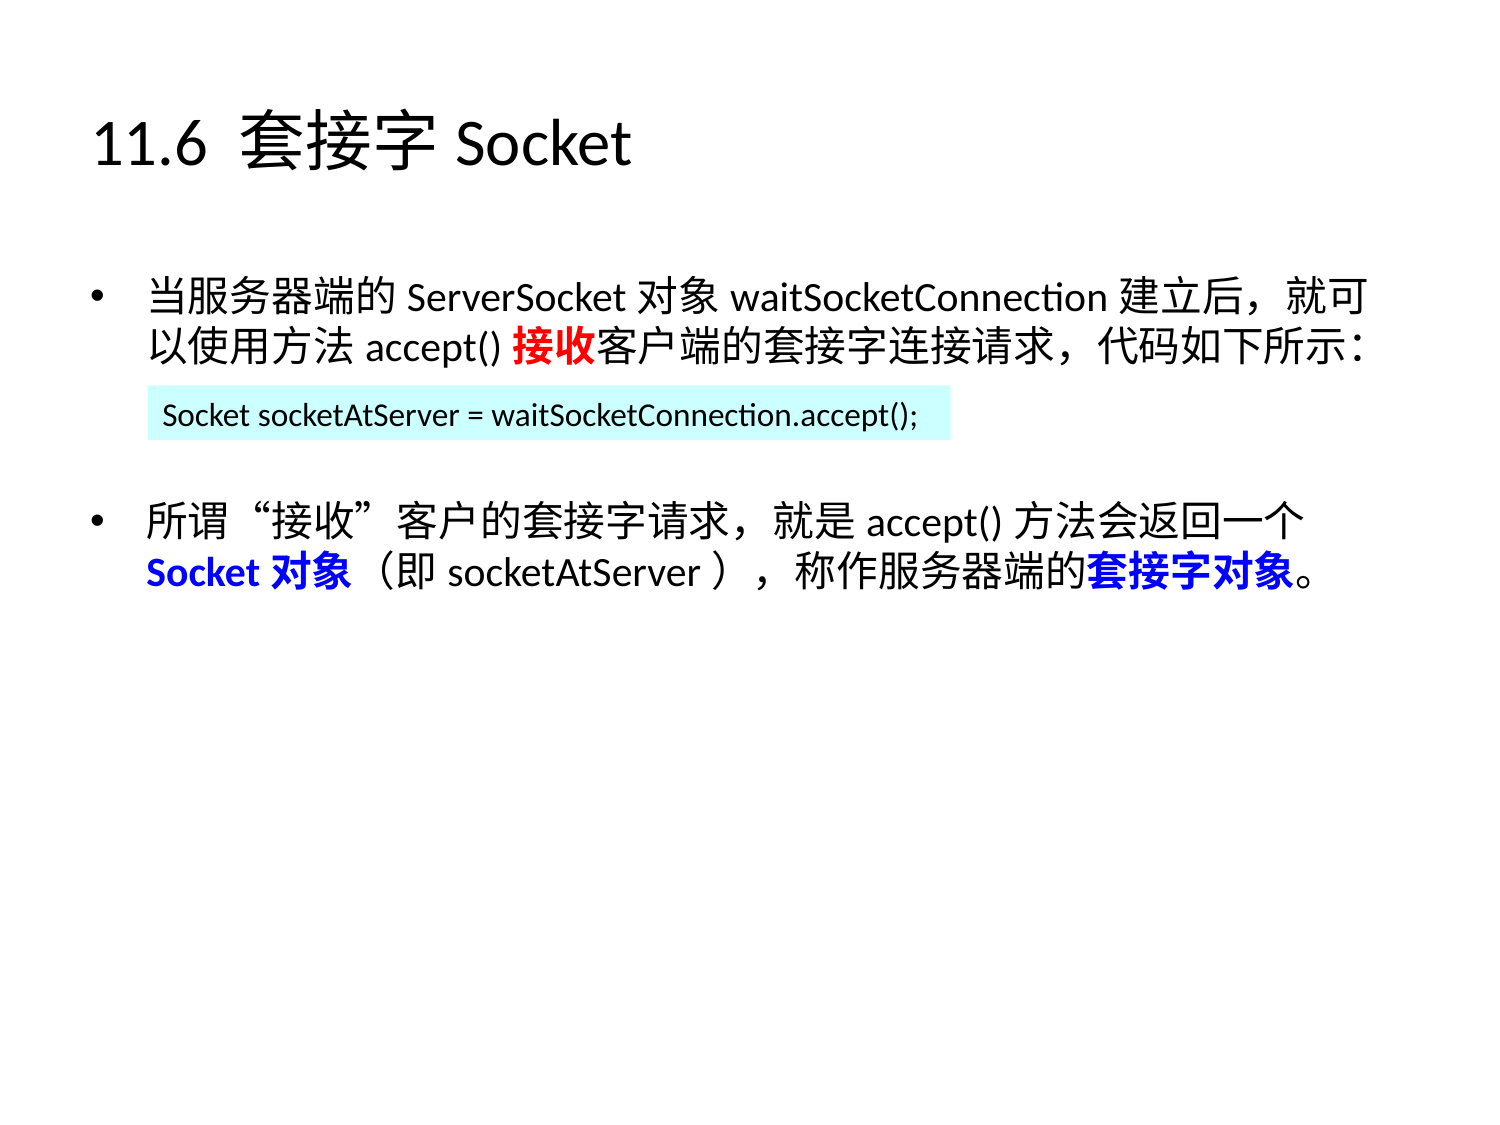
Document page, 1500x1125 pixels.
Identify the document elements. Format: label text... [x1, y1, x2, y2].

text_box Socket socketAtServer = waitSocketConnection.accept(); [147, 385, 951, 440]
title 11.6 套接字Socket [75, 45, 1425, 233]
list 当服务器端的ServerSocket对象waitSocketConnection建立后，就可以使用方法accept()接收客户端的套接字连接请求，代码如下所示： 所谓“接收”客户的套接字请求，就是accept()方法会返回一个Socket对象（即socketAtServer），称作服务器端的套接字对象。 [75, 262, 1425, 1005]
